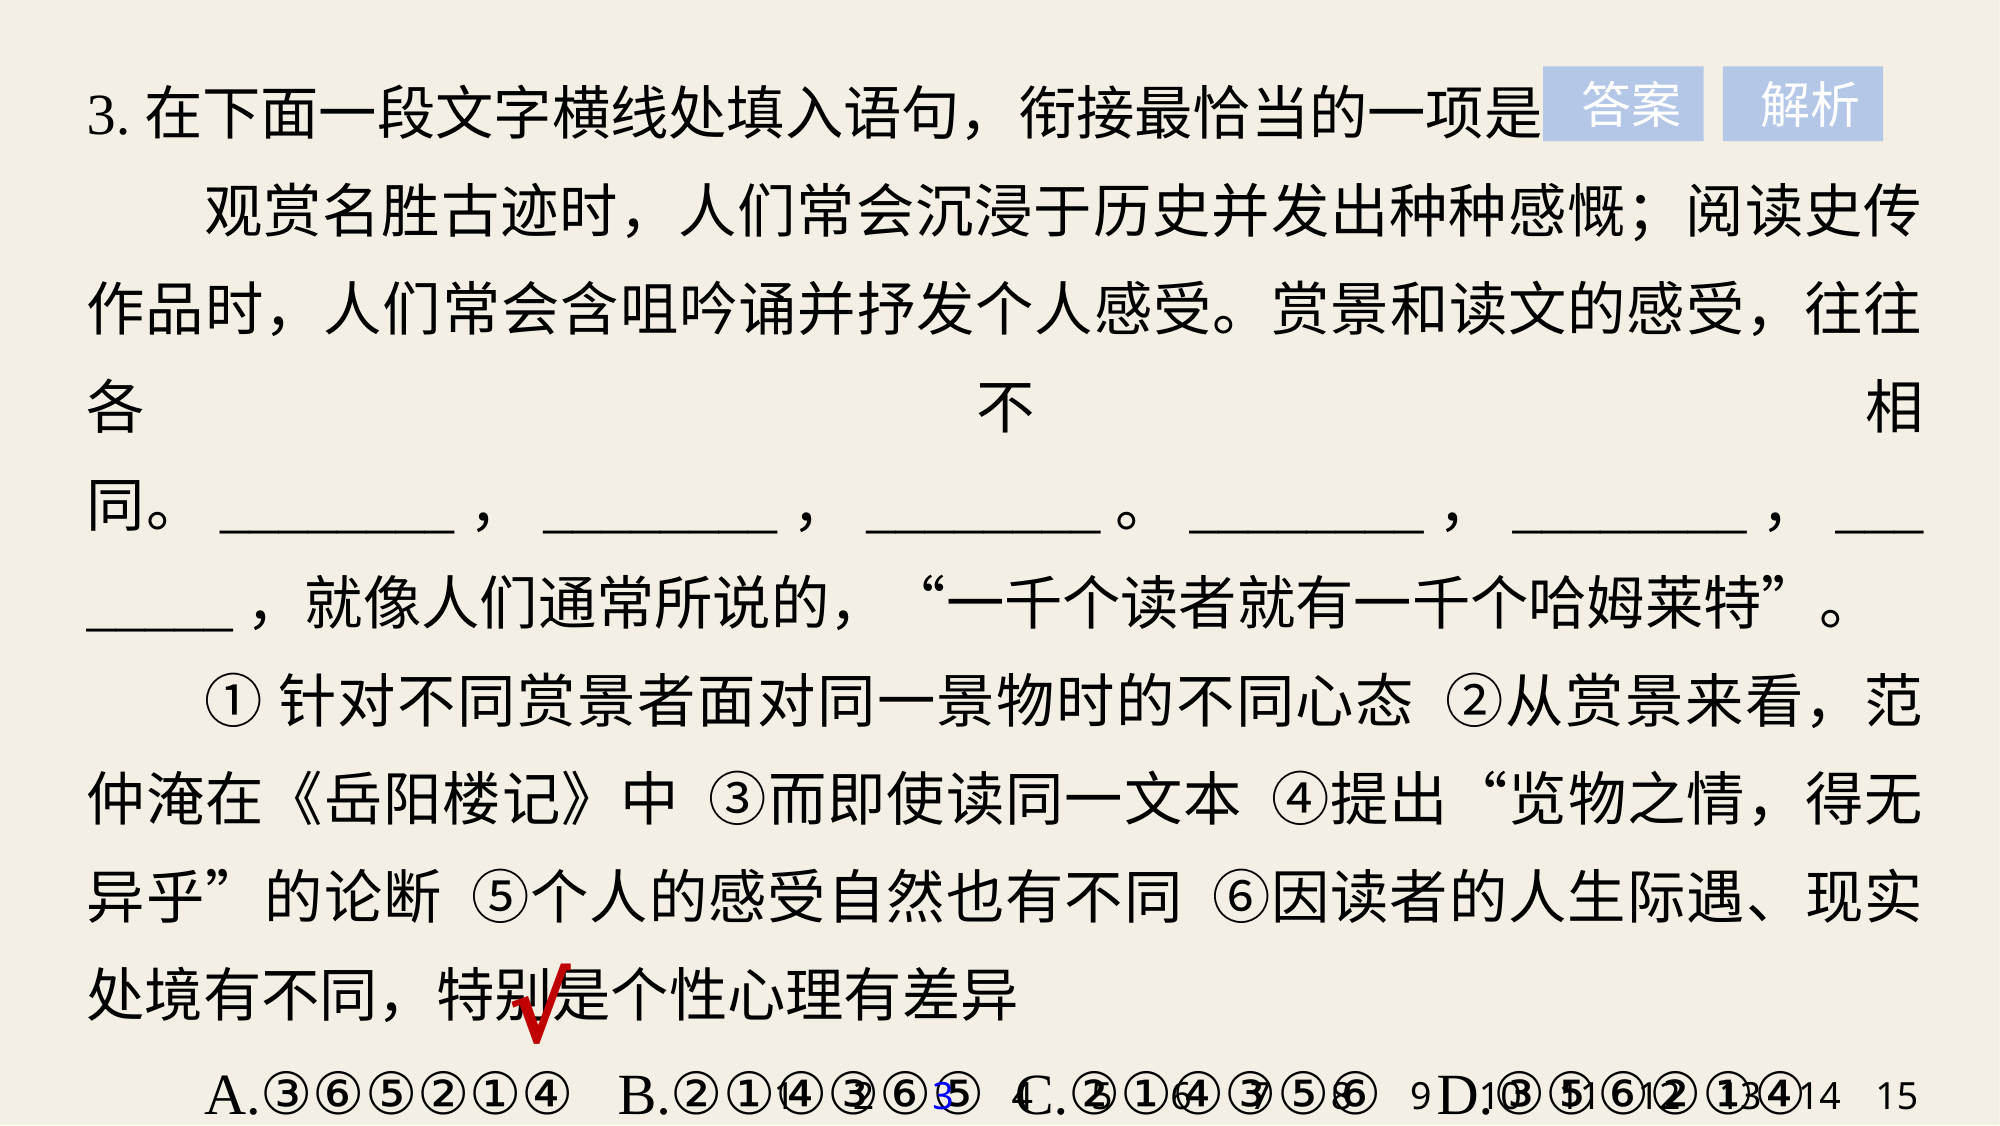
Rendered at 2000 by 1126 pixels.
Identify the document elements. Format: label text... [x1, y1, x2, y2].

text_box 3.在下面一段文字横线处填入语句，衔接最恰当的一项是 观赏名胜古迹时，人们常会沉浸于历史并发出种种感慨；阅读史传作品时，人们常会含咀吟诵并抒发个人感受。赏景和读文的感受，往往各不相同。________，________，________。________，________，________，就像人们通常所说的，“一千个读者就有一千个哈姆莱特”。 ①针对不同赏景者面对同一景物时的不同心态 ②从赏景来看，范仲淹在《岳阳楼记》中 ③而即使读同一文本 ④提出“览物之情，得无异乎”的论断 ⑤个人的感受自然也有不同 ⑥因读者的人生际遇、现实处境有不同，特别是个性心理有差异 A.③⑥⑤②①④ B.②①④③⑥⑤ C.②①④③⑤⑥ D.③⑤⑥②①④ [66, 38, 1944, 1126]
text_box 2 [831, 1046, 897, 1126]
text_box 10 [1467, 1046, 1533, 1126]
text_box 14 [1786, 1046, 1852, 1126]
text_box 8 [1309, 1046, 1375, 1126]
text_box 9 [1388, 1046, 1454, 1126]
text_box 6 [1148, 1046, 1214, 1126]
text_box 5 [1069, 1046, 1135, 1126]
text_box 11 [1547, 1046, 1613, 1126]
text_box 1 [751, 1046, 817, 1126]
text_box √ [493, 941, 594, 1070]
text_box 4 [989, 1046, 1055, 1126]
text_box 3 [910, 1046, 976, 1126]
text_box 7 [1227, 1046, 1293, 1126]
text_box 答案 [1543, 66, 1704, 142]
text_box 12 [1626, 1046, 1692, 1126]
text_box 13 [1707, 1046, 1773, 1126]
text_box 15 [1864, 1046, 1930, 1126]
text_box 解析 [1722, 66, 1884, 142]
